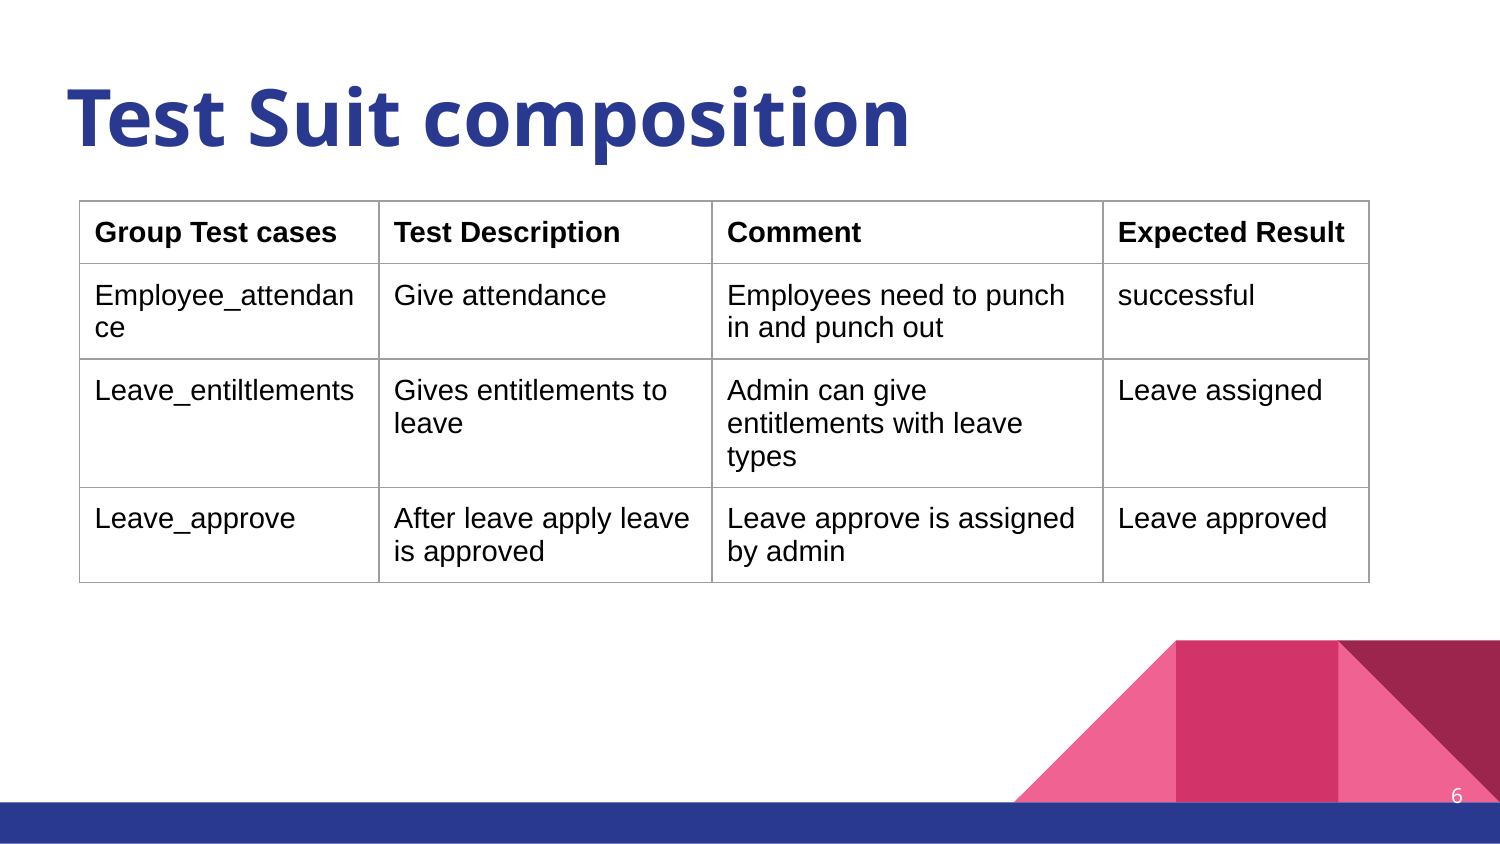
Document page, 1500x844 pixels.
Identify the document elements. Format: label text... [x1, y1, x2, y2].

table_cell Leave_approve [80, 488, 378, 582]
table_header Group Test cases [80, 202, 378, 263]
table_cell Gives entitlements to leave [380, 360, 711, 487]
table_cell Leave assigned [1104, 360, 1368, 487]
table_cell Employees need to punch in and punch out [713, 264, 1102, 358]
slide_number 6 [1387, 762, 1478, 828]
table_cell After leave apply leave is approved [380, 488, 711, 582]
table_cell Leave approved [1104, 488, 1368, 582]
table_cell Leave approve is assigned by admin [713, 488, 1102, 582]
table_header Comment [713, 202, 1102, 263]
table_cell Give attendance [380, 264, 711, 358]
table_cell Employee_attendance [80, 264, 378, 358]
table_header Test Description [380, 202, 711, 263]
table_cell Leave_entiltlements [80, 360, 378, 487]
table_cell Admin can give entitlements with leave types [713, 360, 1102, 487]
table_header Expected Result [1104, 202, 1368, 263]
table_cell successful [1104, 264, 1368, 358]
title Test Suit composition [51, 52, 1449, 185]
